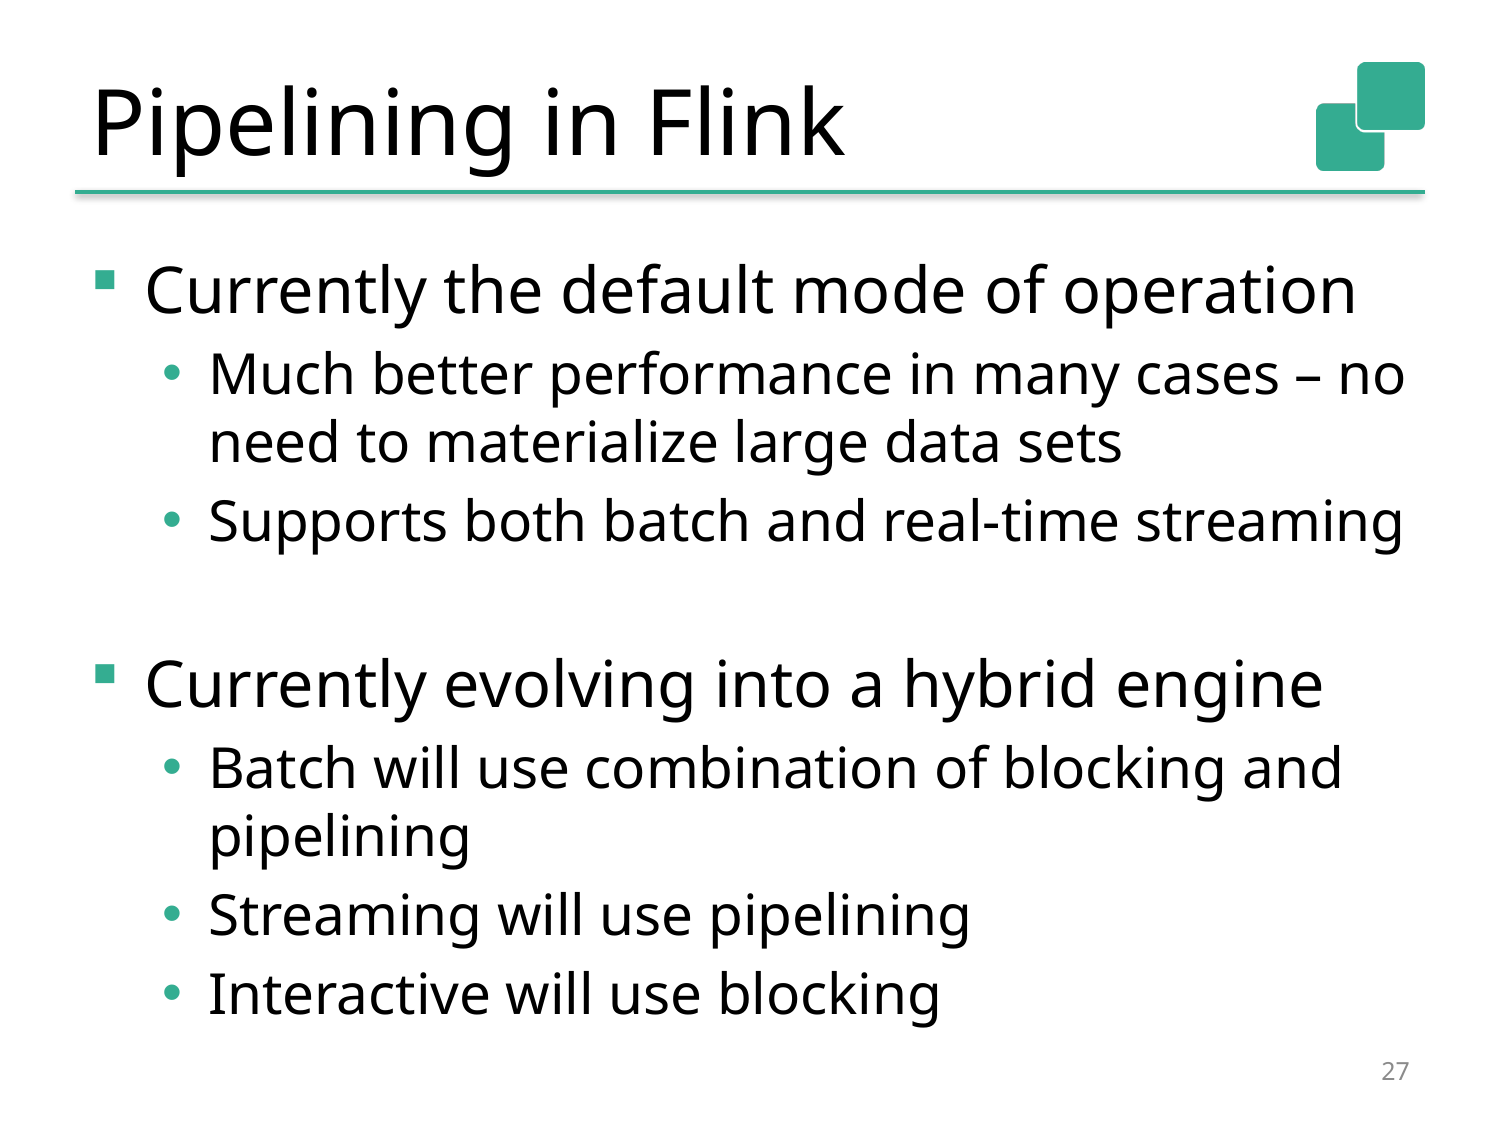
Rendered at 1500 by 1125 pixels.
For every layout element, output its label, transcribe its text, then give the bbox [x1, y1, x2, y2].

slide_number 27 [1074, 1042, 1425, 1103]
picture [1316, 62, 1425, 171]
list Currently the default mode of operation Much better performance in many cases – no need to materialize large data sets Supports both batch and real-time streaming Currently evolving into a hybrid engine Batch will use combination of blocking and pipelining Streaming will use pipelining Interactive will use blocking [75, 241, 1425, 1055]
title Pipelining in Flink [75, 45, 1302, 193]
